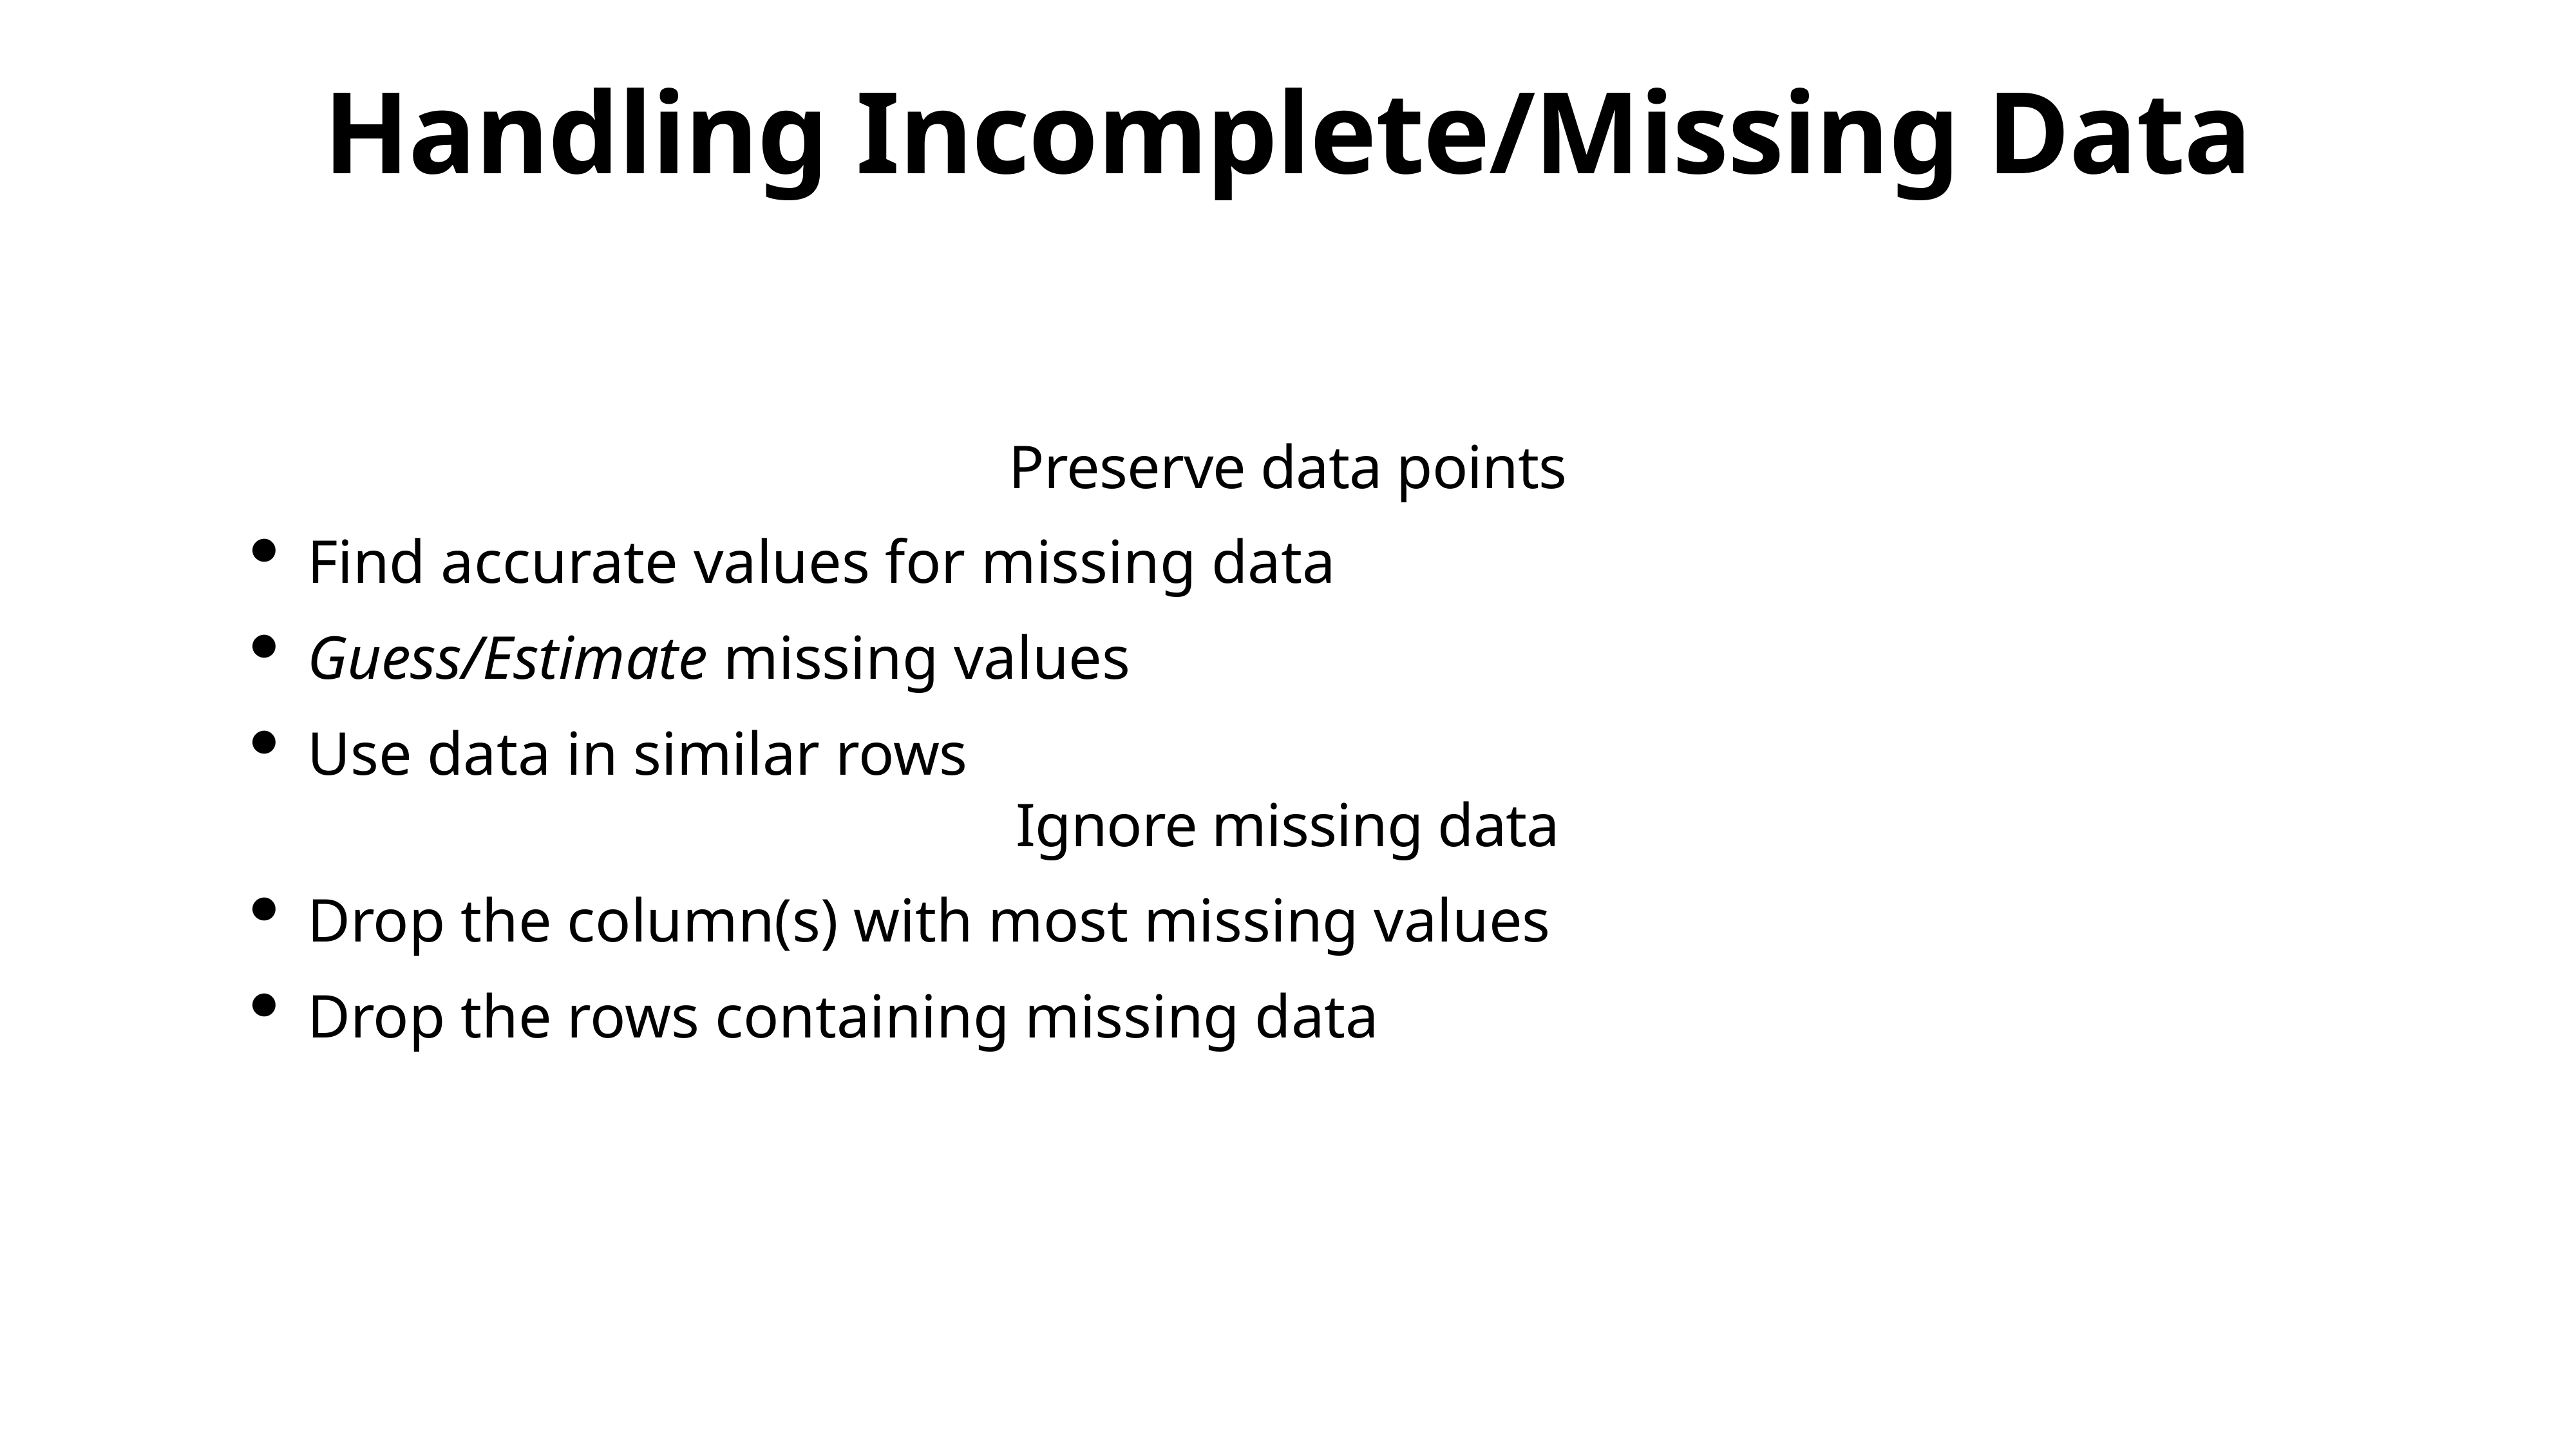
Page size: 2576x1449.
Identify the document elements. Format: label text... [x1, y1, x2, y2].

title Handling Incomplete/Missing Data [128, 81, 2448, 265]
list Preserve data points Find accurate values for missing data Guess/Estimate missing values Use data in similar rows Ignore missing data Drop the column(s) with most missing values Drop the rows containing missing data [128, 423, 2448, 1321]
